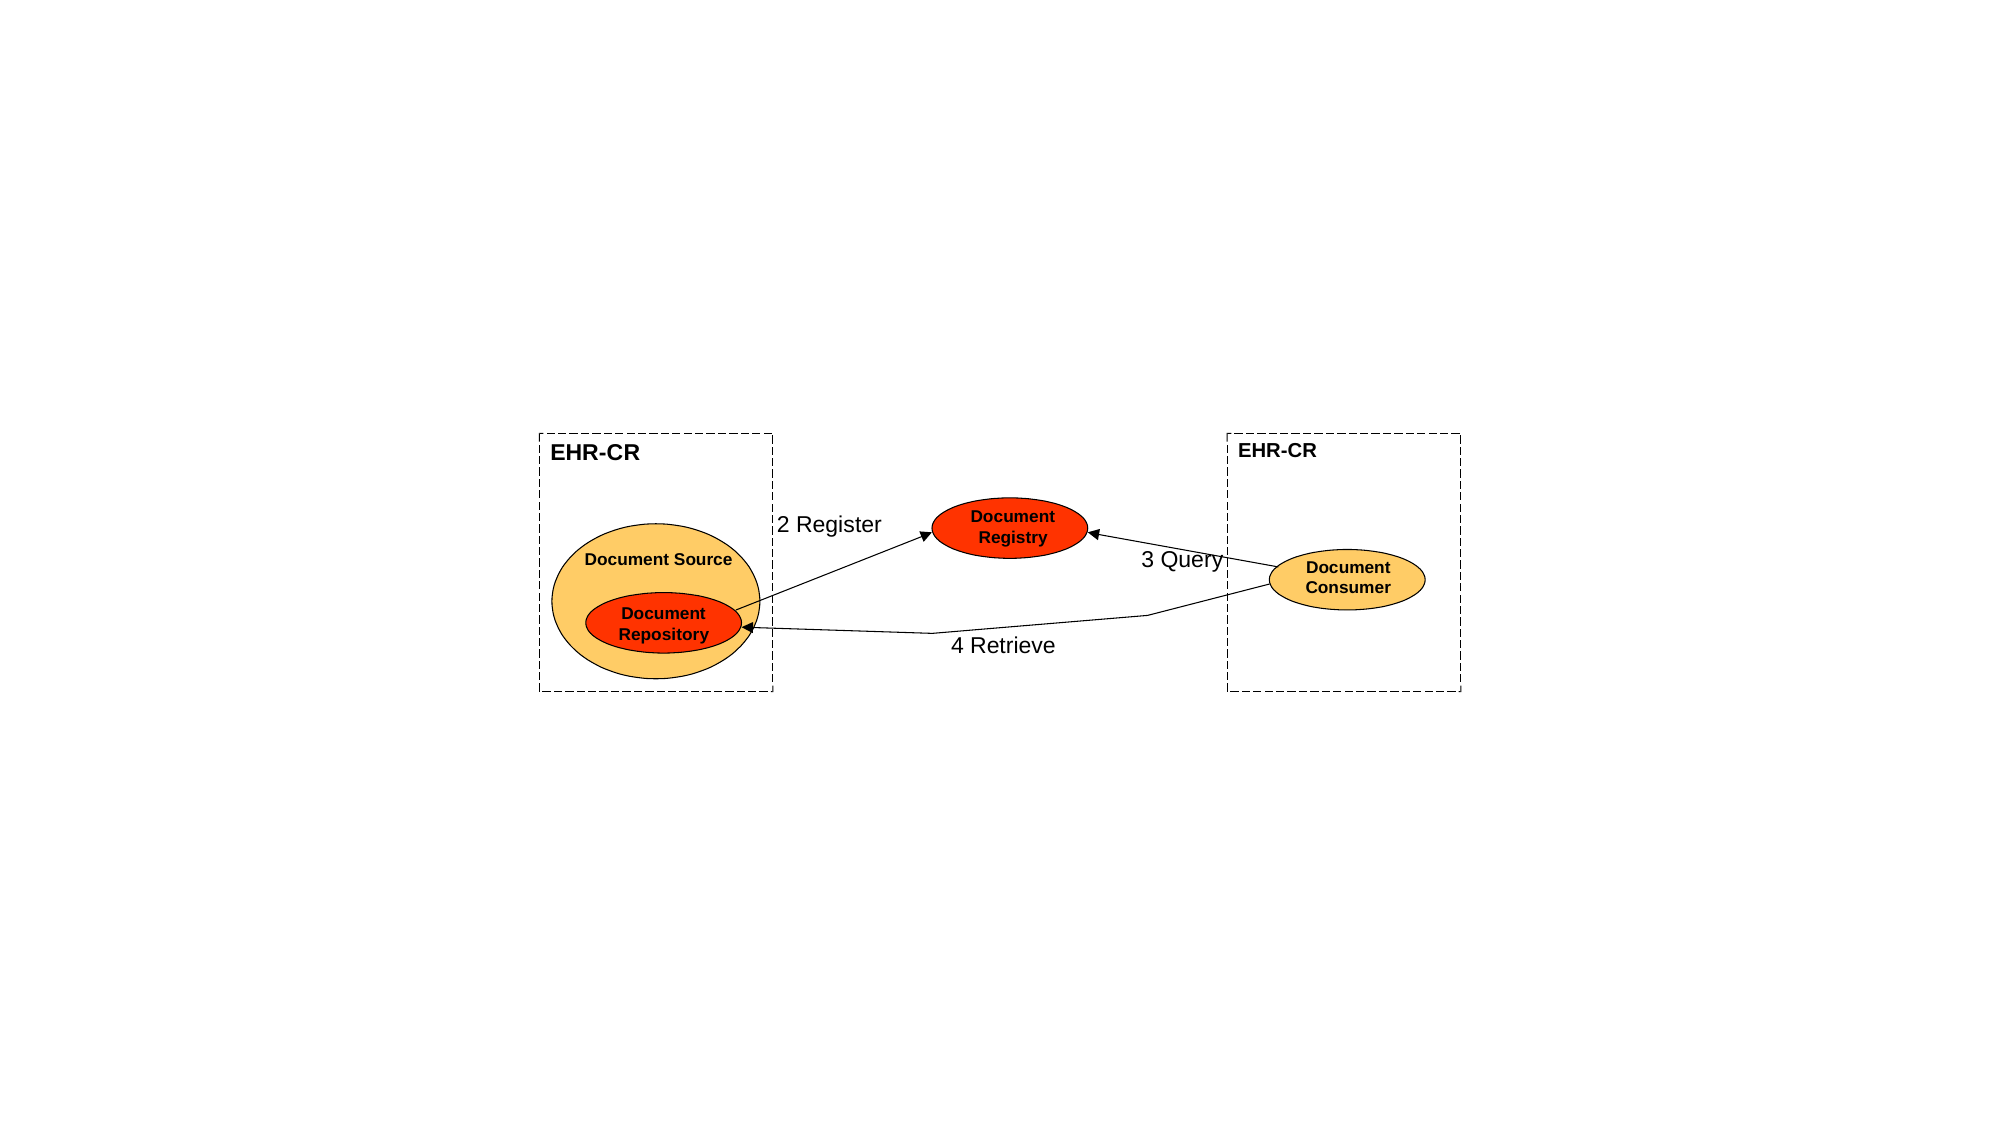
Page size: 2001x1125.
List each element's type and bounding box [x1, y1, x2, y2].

picture [526, 420, 1474, 705]
